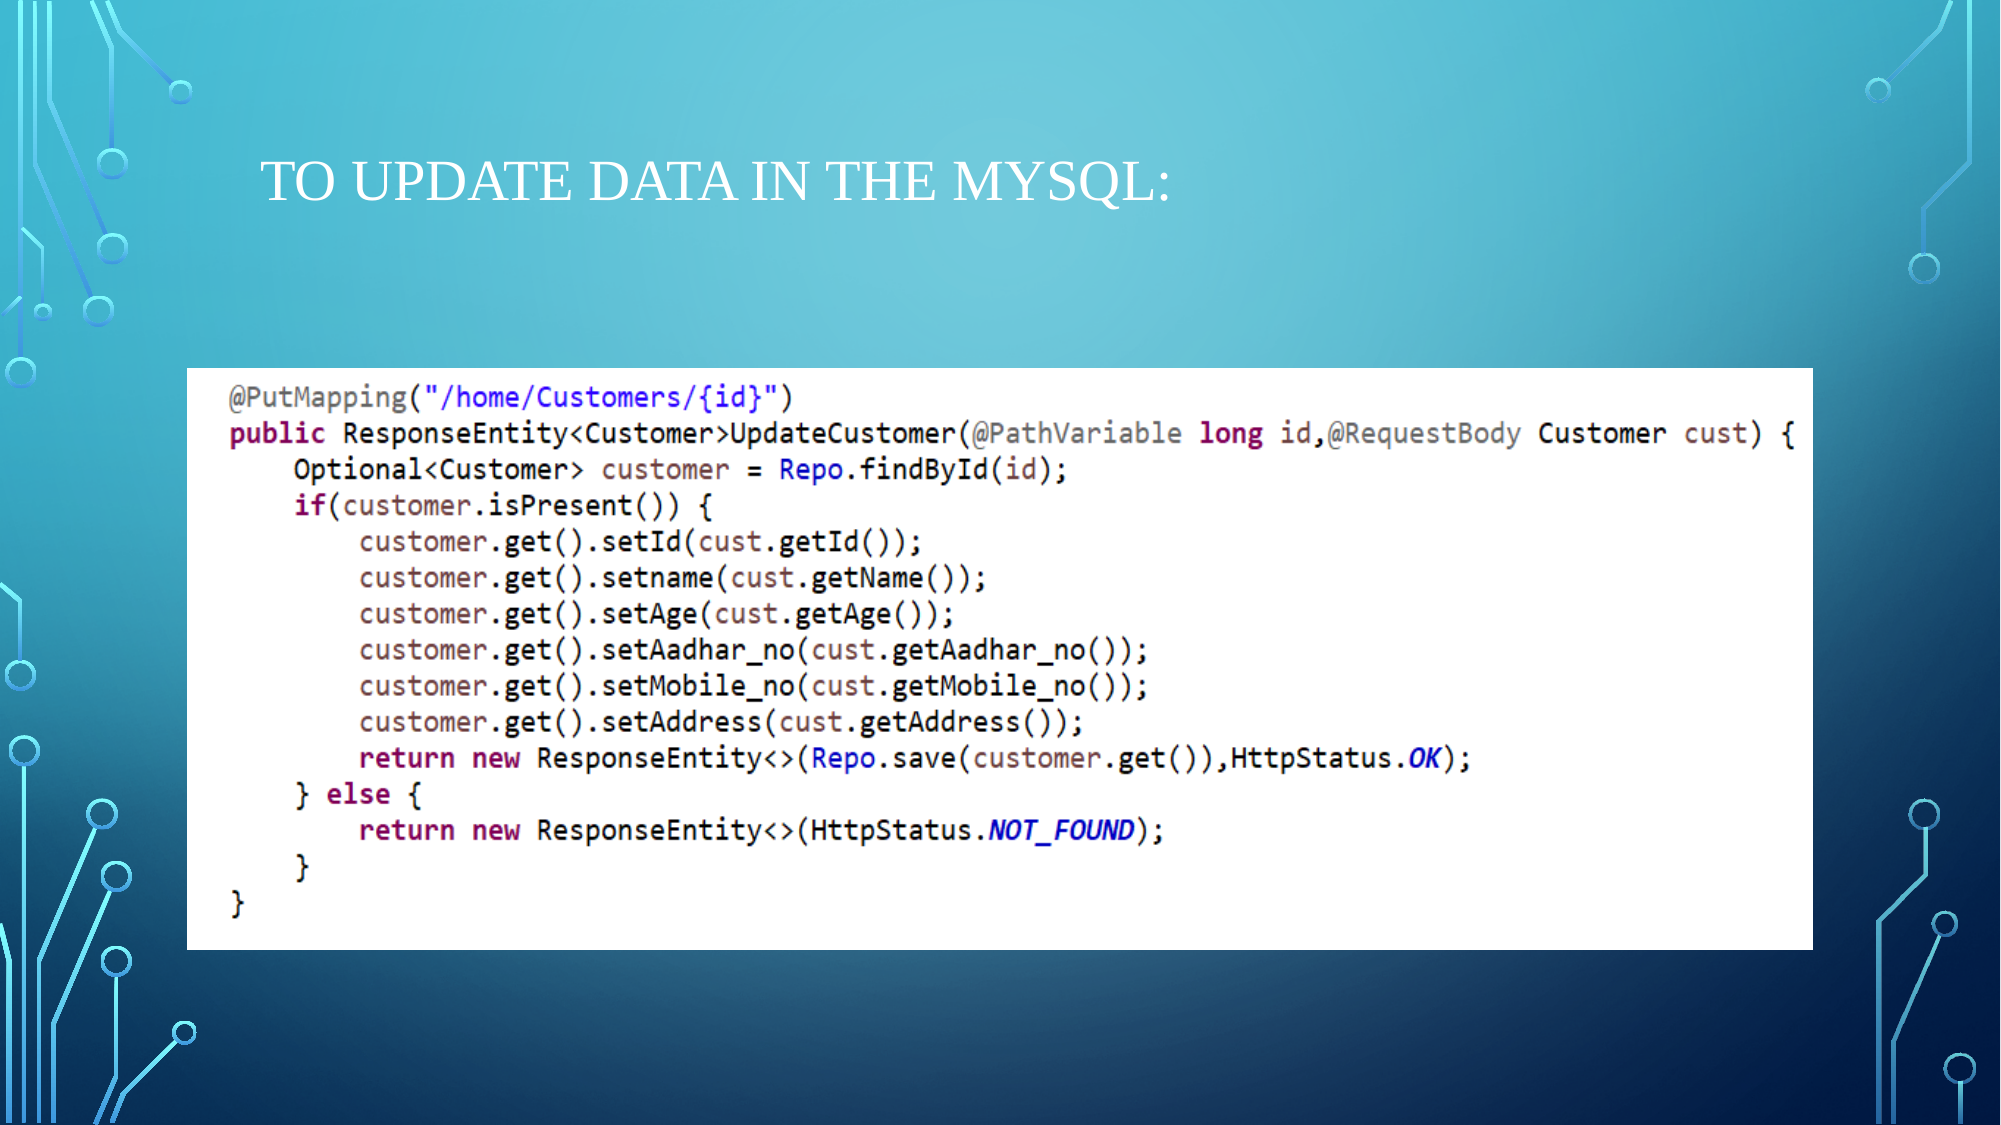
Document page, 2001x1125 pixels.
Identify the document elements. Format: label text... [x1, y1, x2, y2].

title to update data in the MySQL: [187, 101, 1813, 263]
picture [186, 368, 1813, 951]
